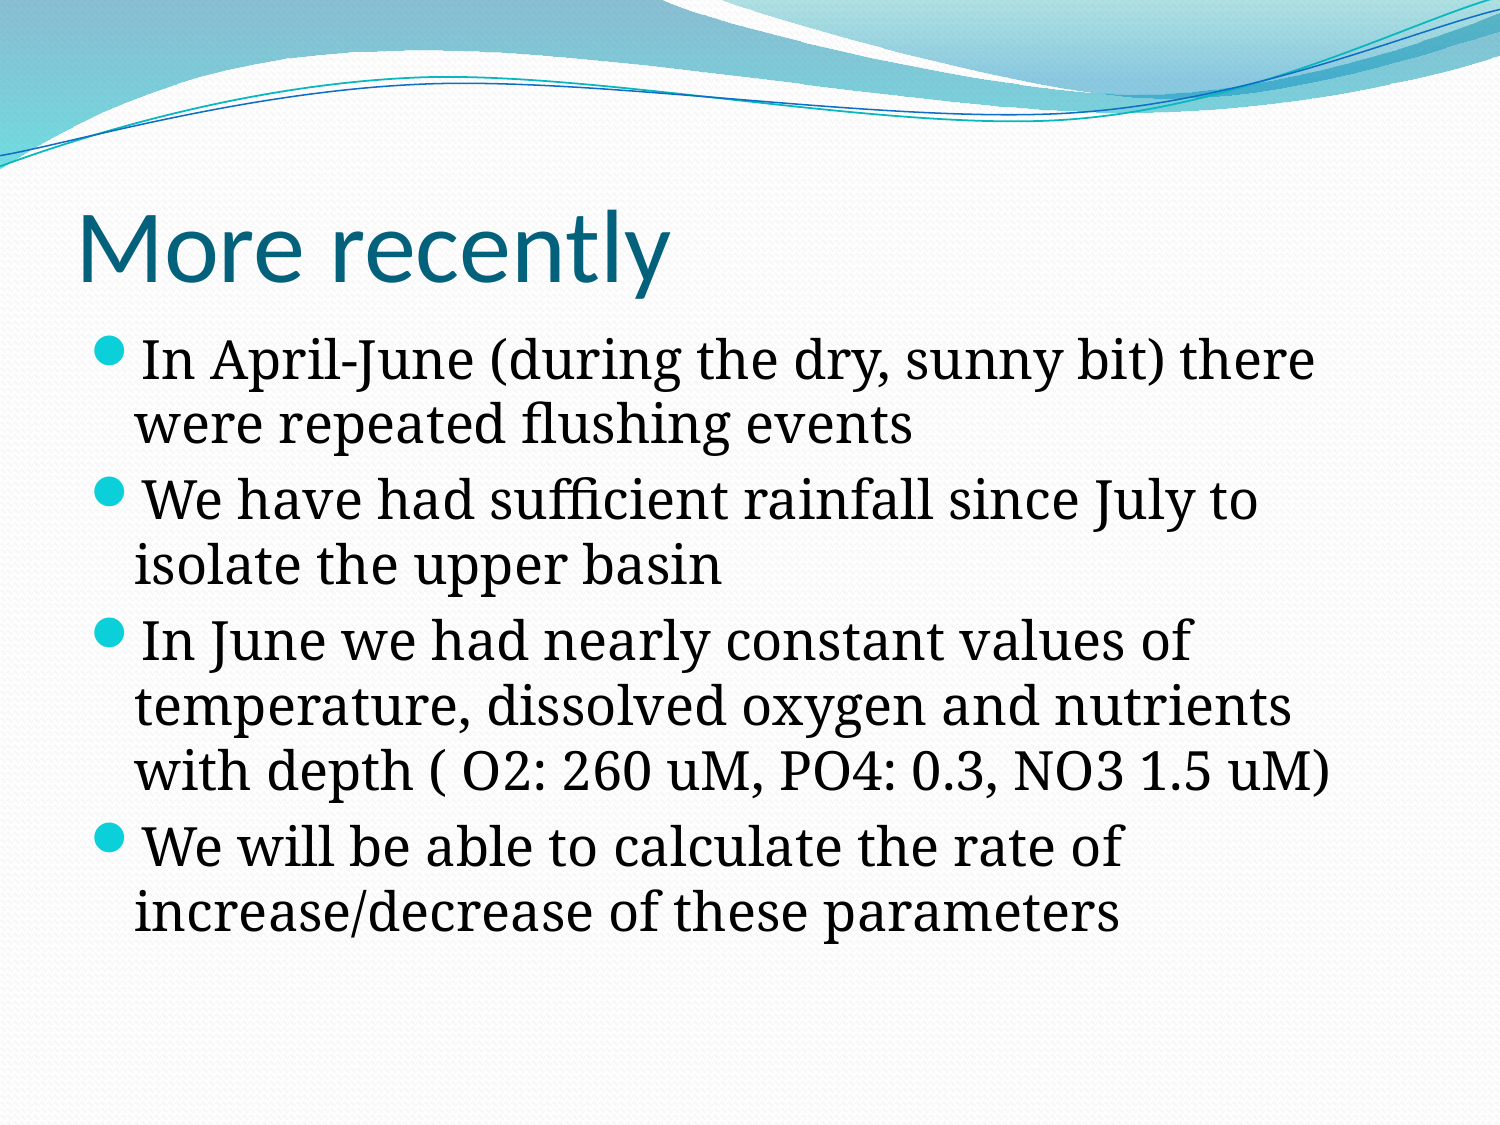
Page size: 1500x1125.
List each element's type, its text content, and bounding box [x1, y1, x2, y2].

title More recently [75, 115, 1425, 304]
list In April-June (during the dry, sunny bit) there were repeated flushing events We have had sufficient rainfall since July to isolate the upper basin In June we had nearly constant values of temperature, dissolved oxygen and nutrients with depth ( O2: 260 uM, PO4: 0.3, NO3 1.5 uM) We will be able to calculate the rate of increase/decrease of these parameters [75, 317, 1425, 1038]
